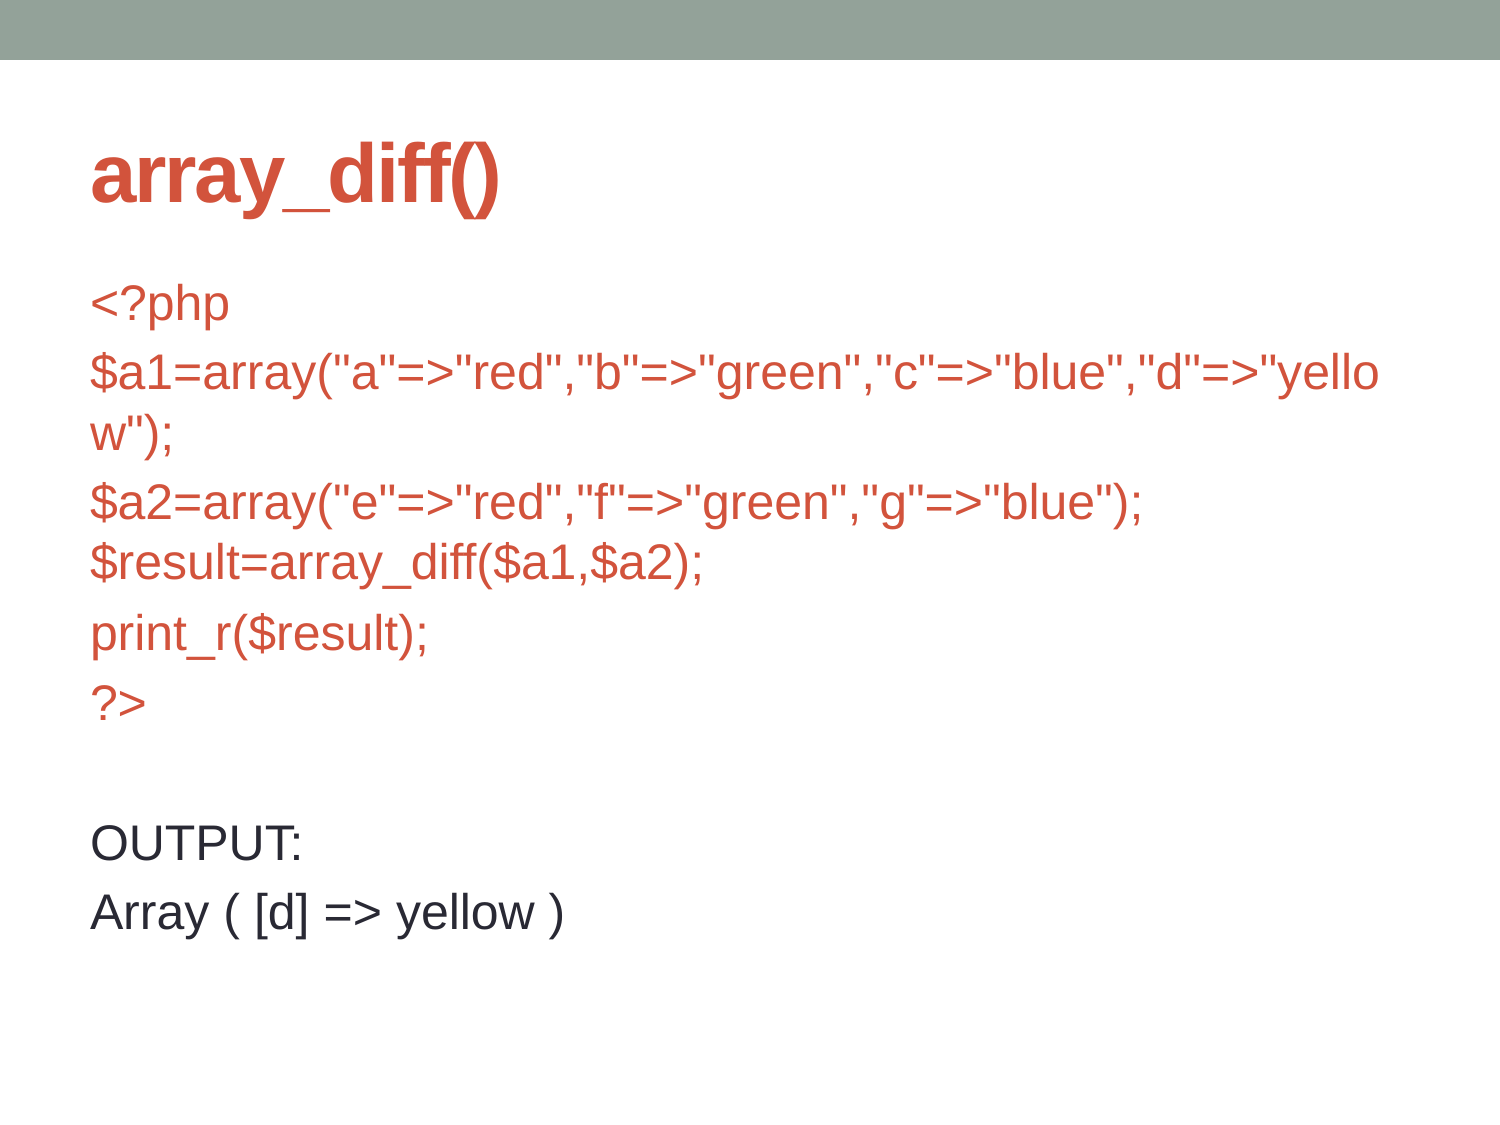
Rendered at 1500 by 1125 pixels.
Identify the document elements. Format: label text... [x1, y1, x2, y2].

title array_diff() [75, 87, 1425, 250]
list <?php $a1=array("a"=>"red","b"=>"green","c"=>"blue","d"=>"yellow"); $a2=array("e"=>"red","f"=>"green","g"=>"blue"); $result=array_diff($a1,$a2); print_r($result); ?> OUTPUT: Array ( [d] => yellow ) [75, 262, 1425, 1063]
